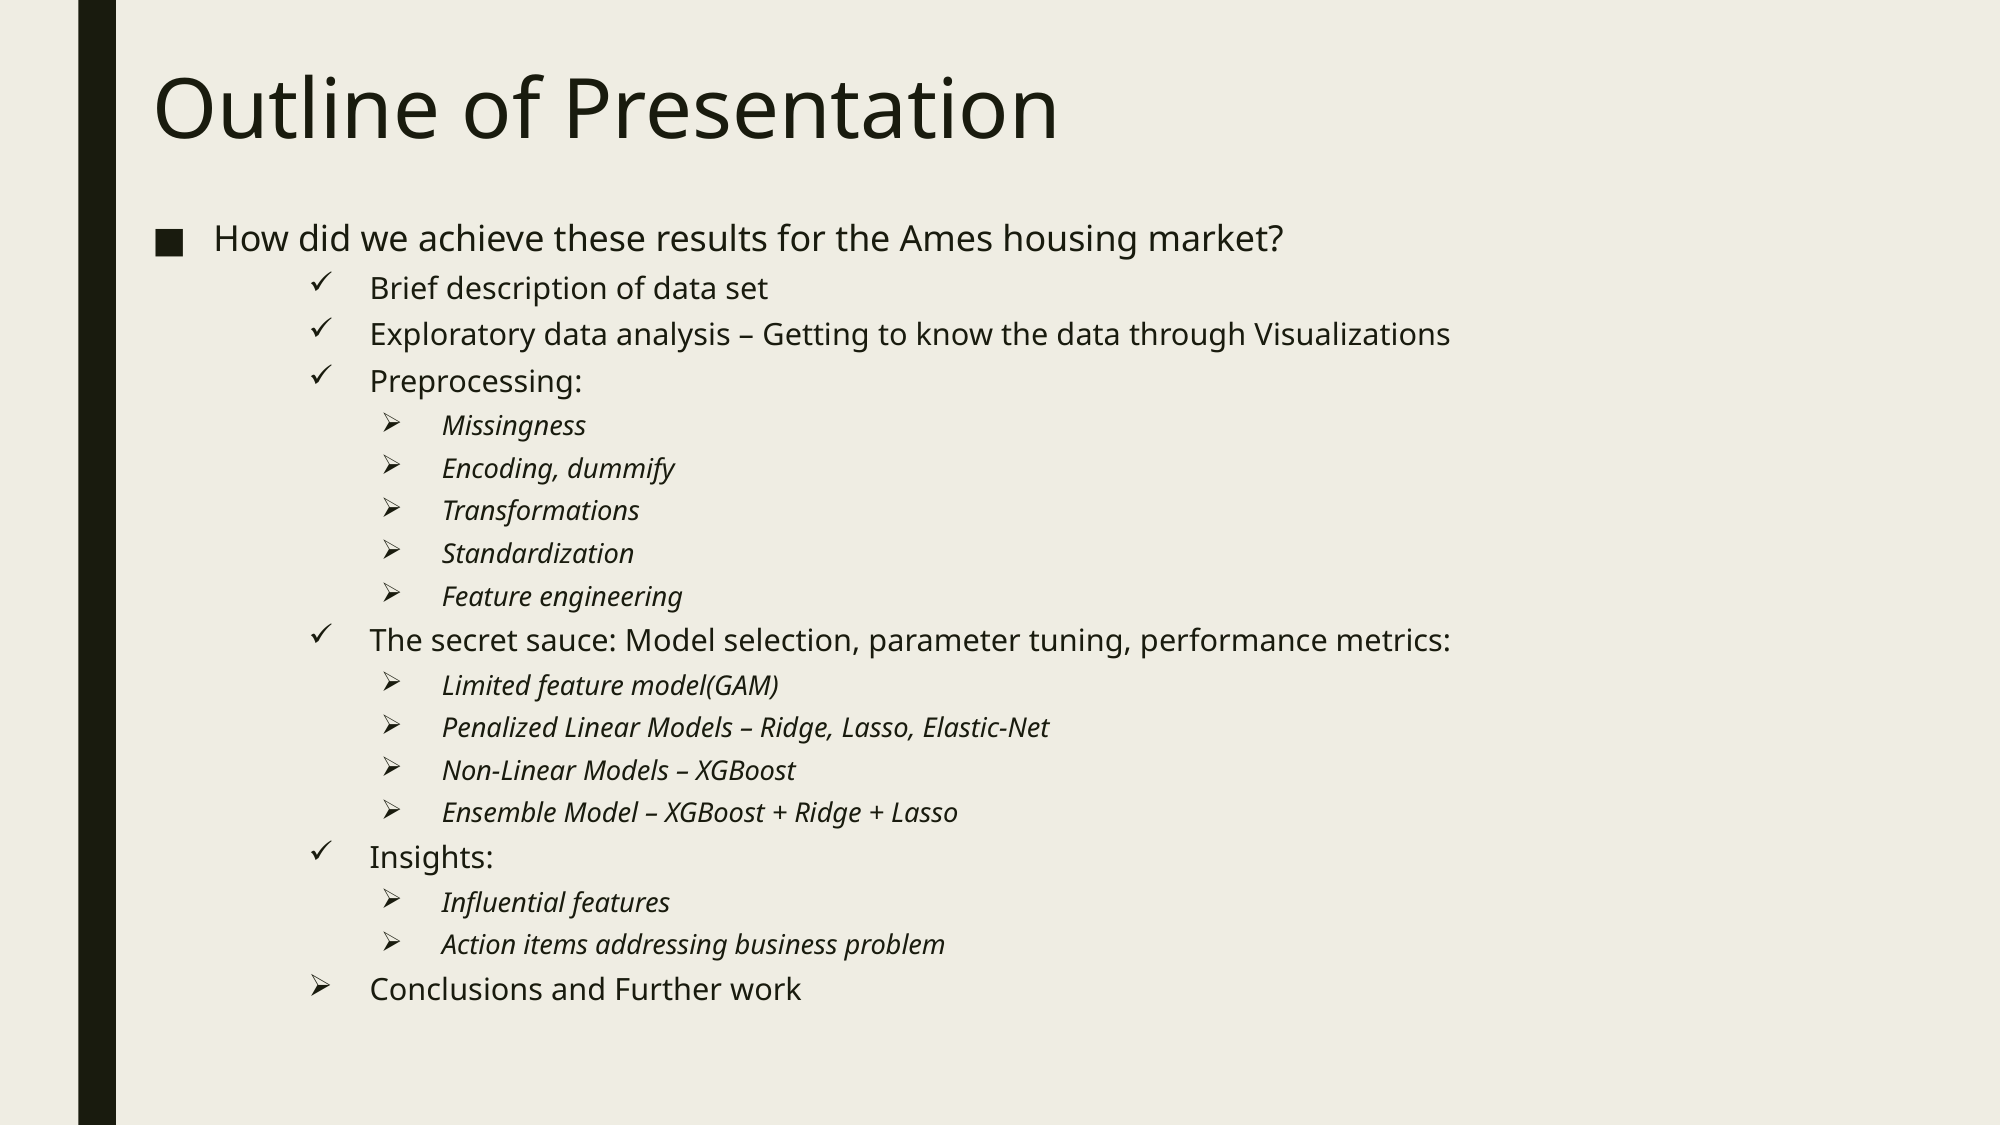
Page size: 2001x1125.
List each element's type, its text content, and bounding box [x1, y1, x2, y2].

list How did we achieve these results for the Ames housing market? Brief description of data set Exploratory data analysis – Getting to know the data through Visualizations Preprocessing: Missingness Encoding, dummify Transformations Standardization Feature engineering The secret sauce: Model selection, parameter tuning, performance metrics: Limited feature model(GAM) Penalized Linear Models – Ridge, Lasso, Elastic-Net Non-Linear Models – XGBoost Ensemble Model – XGBoost + Ridge + Lasso Insights: Influential features Action items addressing business problem Conclusions and Further work [137, 211, 1863, 1022]
title Outline of Presentation [137, 59, 1863, 211]
